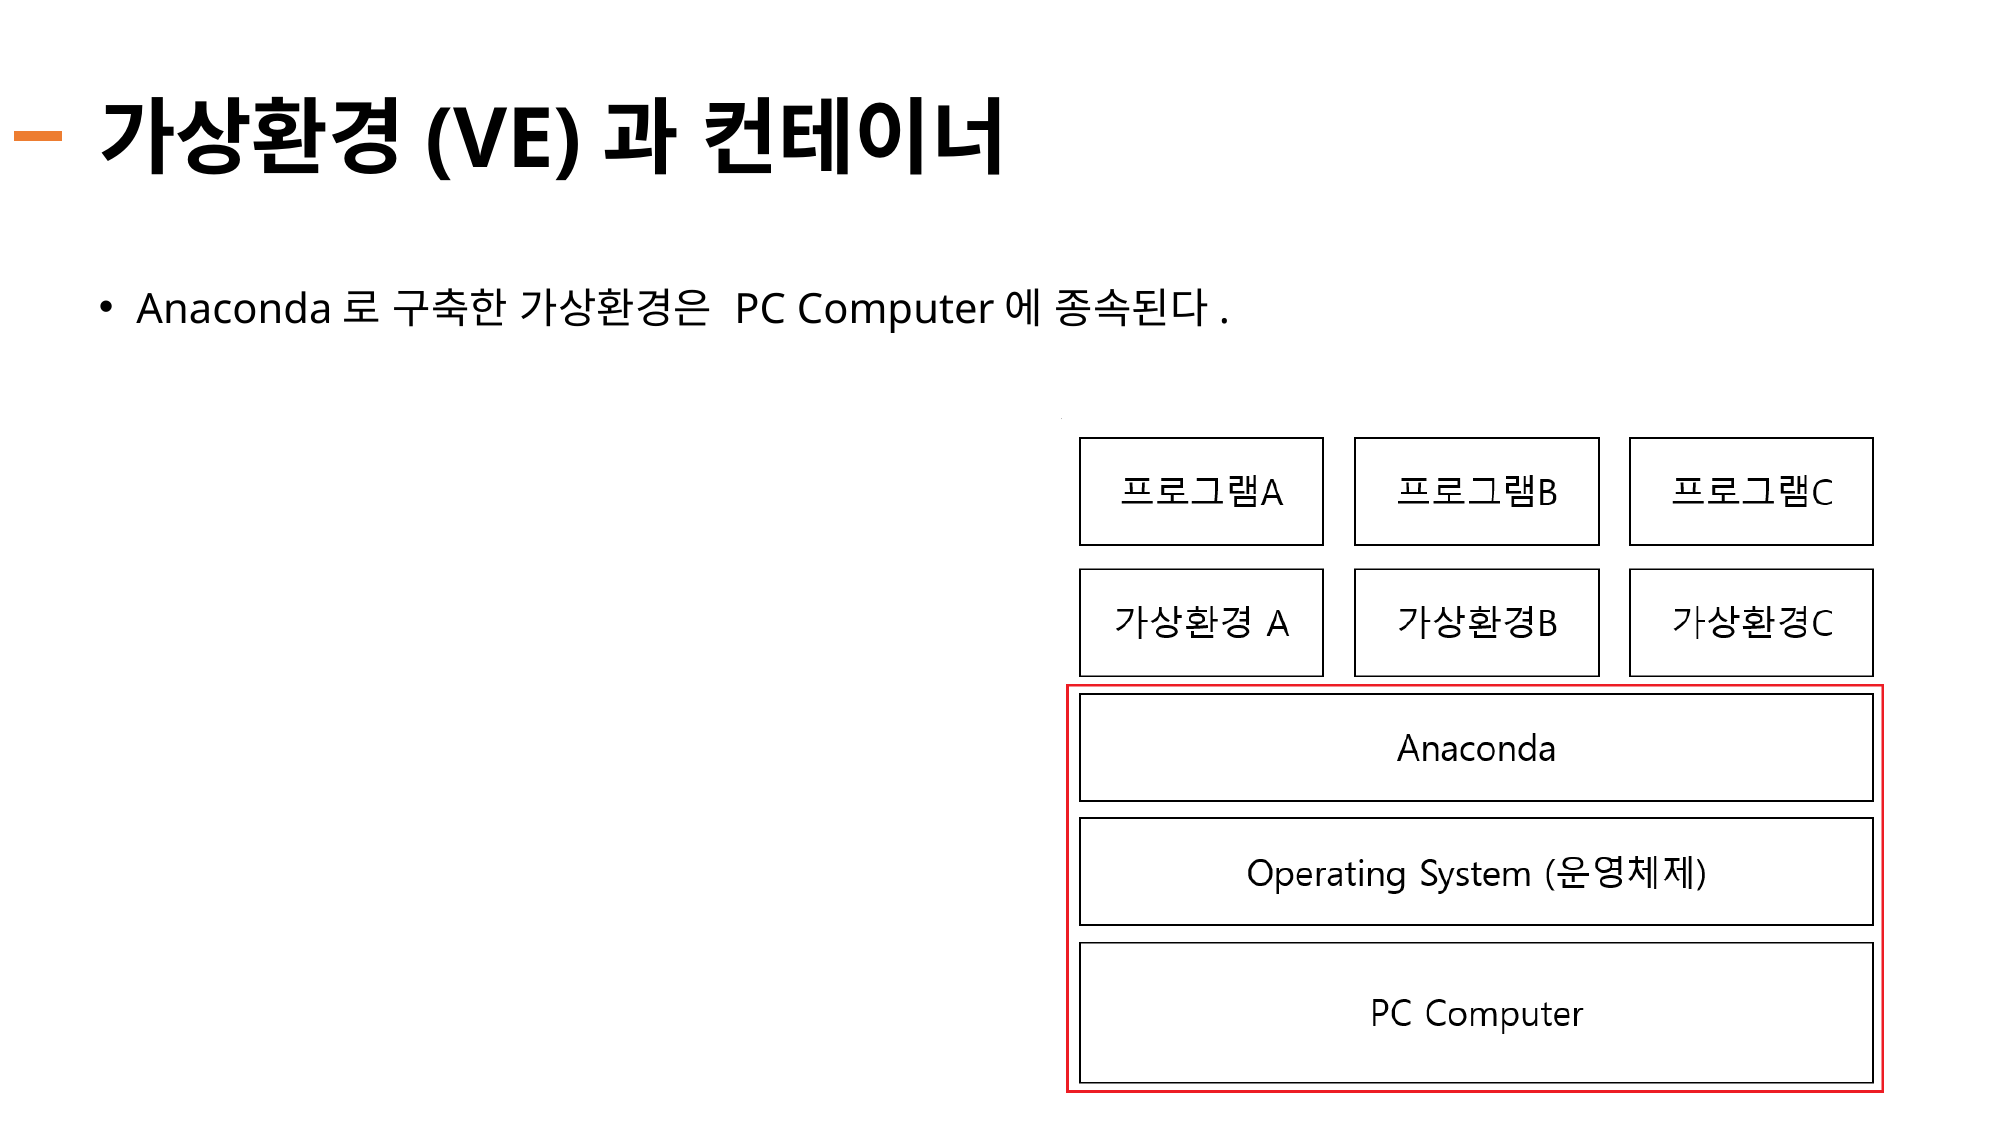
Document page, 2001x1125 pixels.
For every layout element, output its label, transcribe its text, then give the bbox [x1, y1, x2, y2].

picture [1061, 418, 1892, 1094]
list Anaconda로 구축한 가상환경은 PC Computer에 종속된다. [83, 248, 1809, 963]
title 가상환경(VE)과 컨테이너 [84, 31, 1937, 249]
text_box [14, 131, 62, 141]
